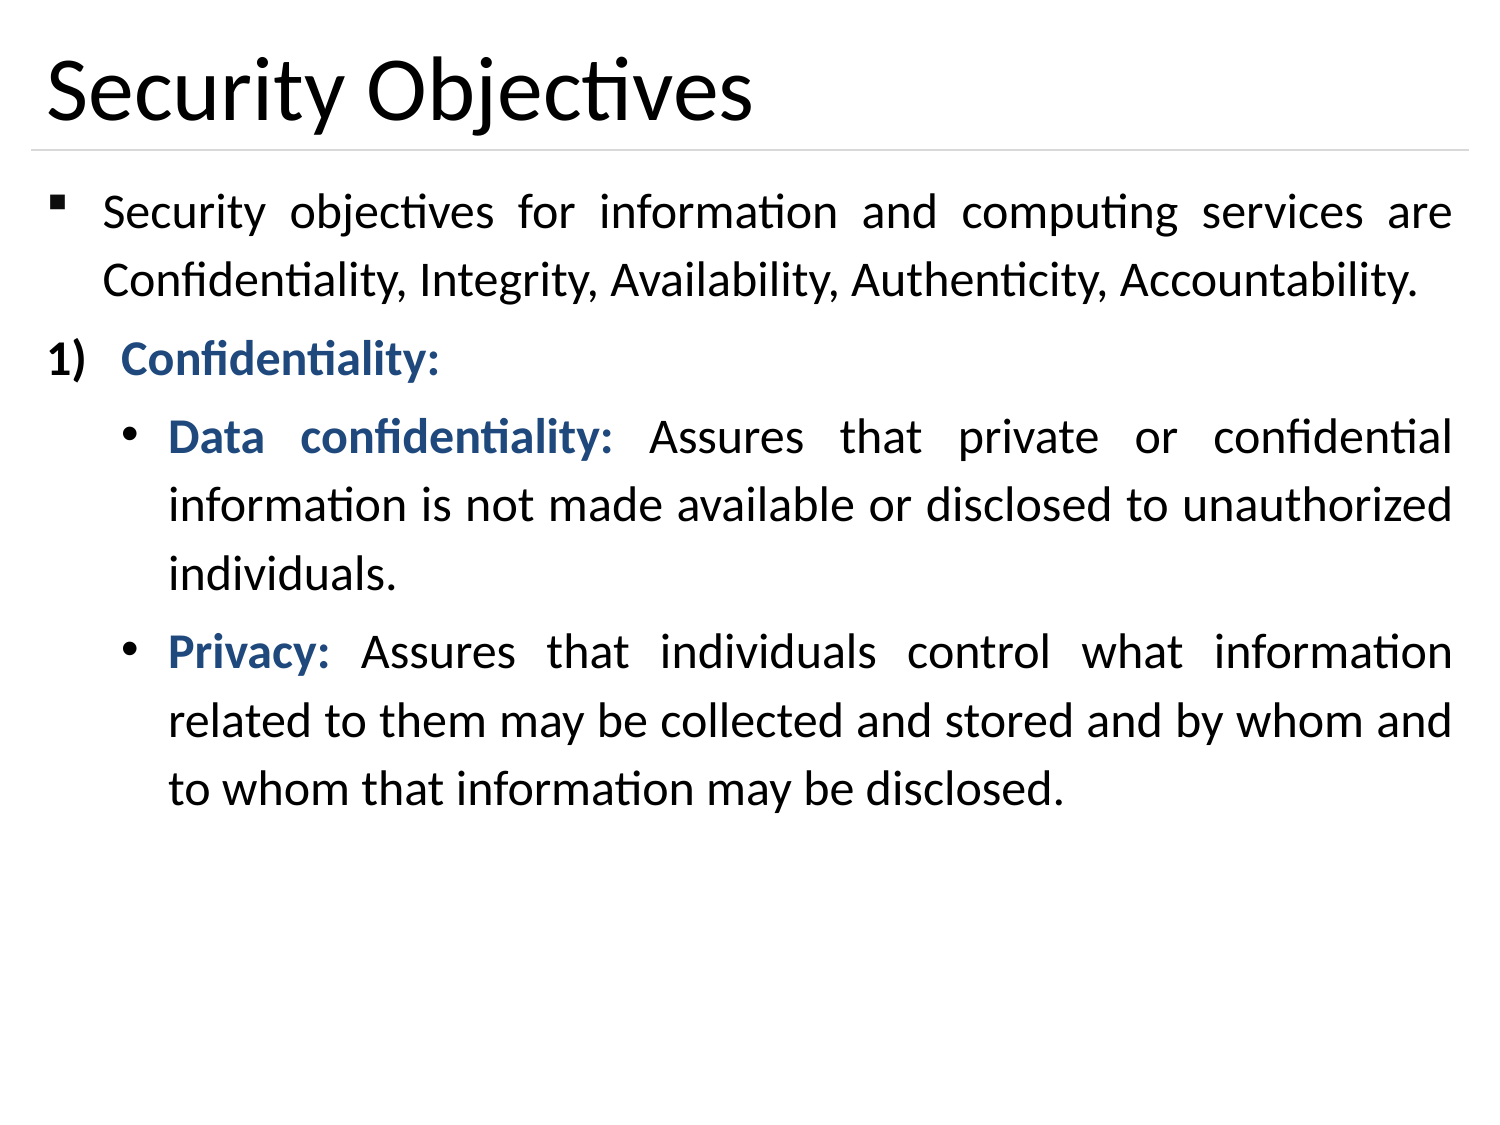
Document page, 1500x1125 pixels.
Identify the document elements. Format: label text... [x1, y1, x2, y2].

list Security objectives for information and computing services are Confidentiality, Integrity, Availability, Authenticity, Accountability. Confidentiality: Data confidentiality: Assures that private or confidential information is not made available or disclosed to unauthorized individuals. Privacy: Assures that individuals control what information related to them may be collected and stored and by whom and to whom that information may be disclosed. [31, 162, 1469, 1038]
title Security Objectives [31, 17, 1469, 150]
